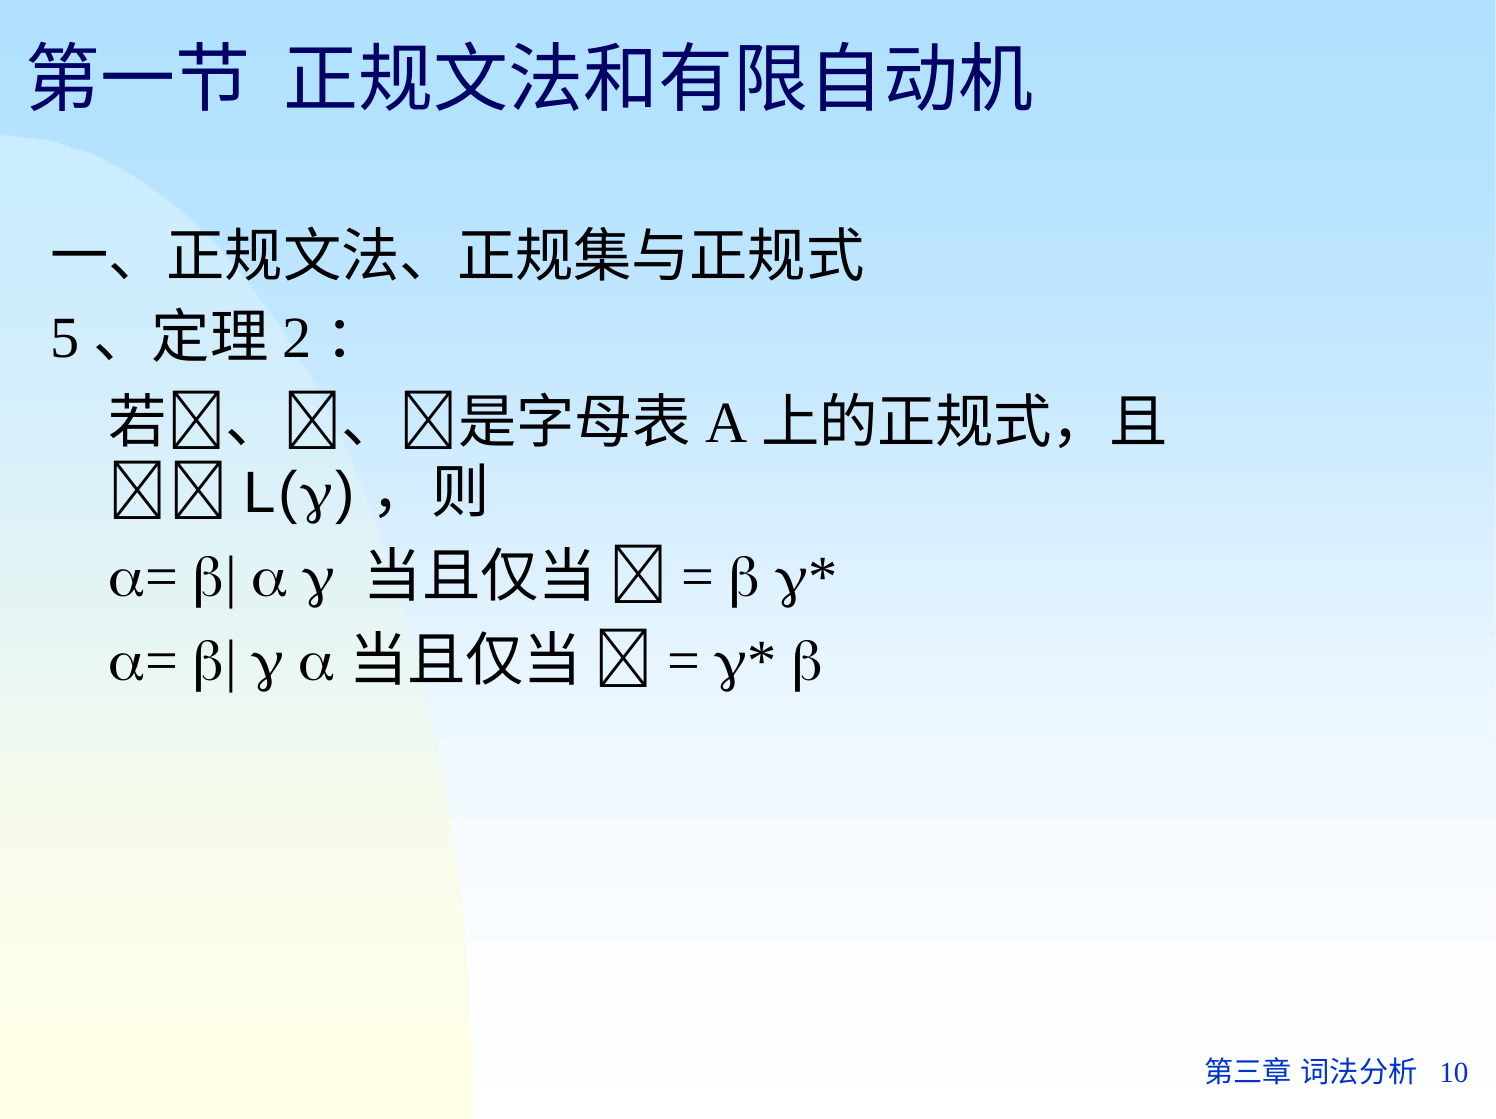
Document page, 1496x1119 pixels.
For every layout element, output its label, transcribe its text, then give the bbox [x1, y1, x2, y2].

slide_number 第三章 词法分析 10 [1202, 1054, 1474, 1119]
text_box 一、正规文法、正规集与正规式 5、定理2： 若、、是字母表A上的正规式，且L()，则 = |   当且仅当 =  * = |  当且仅当 = *  [48, 206, 1358, 693]
picture [0, 0, 1496, 1119]
title 第一节 正规文法和有限自动机 [23, 28, 1059, 218]
